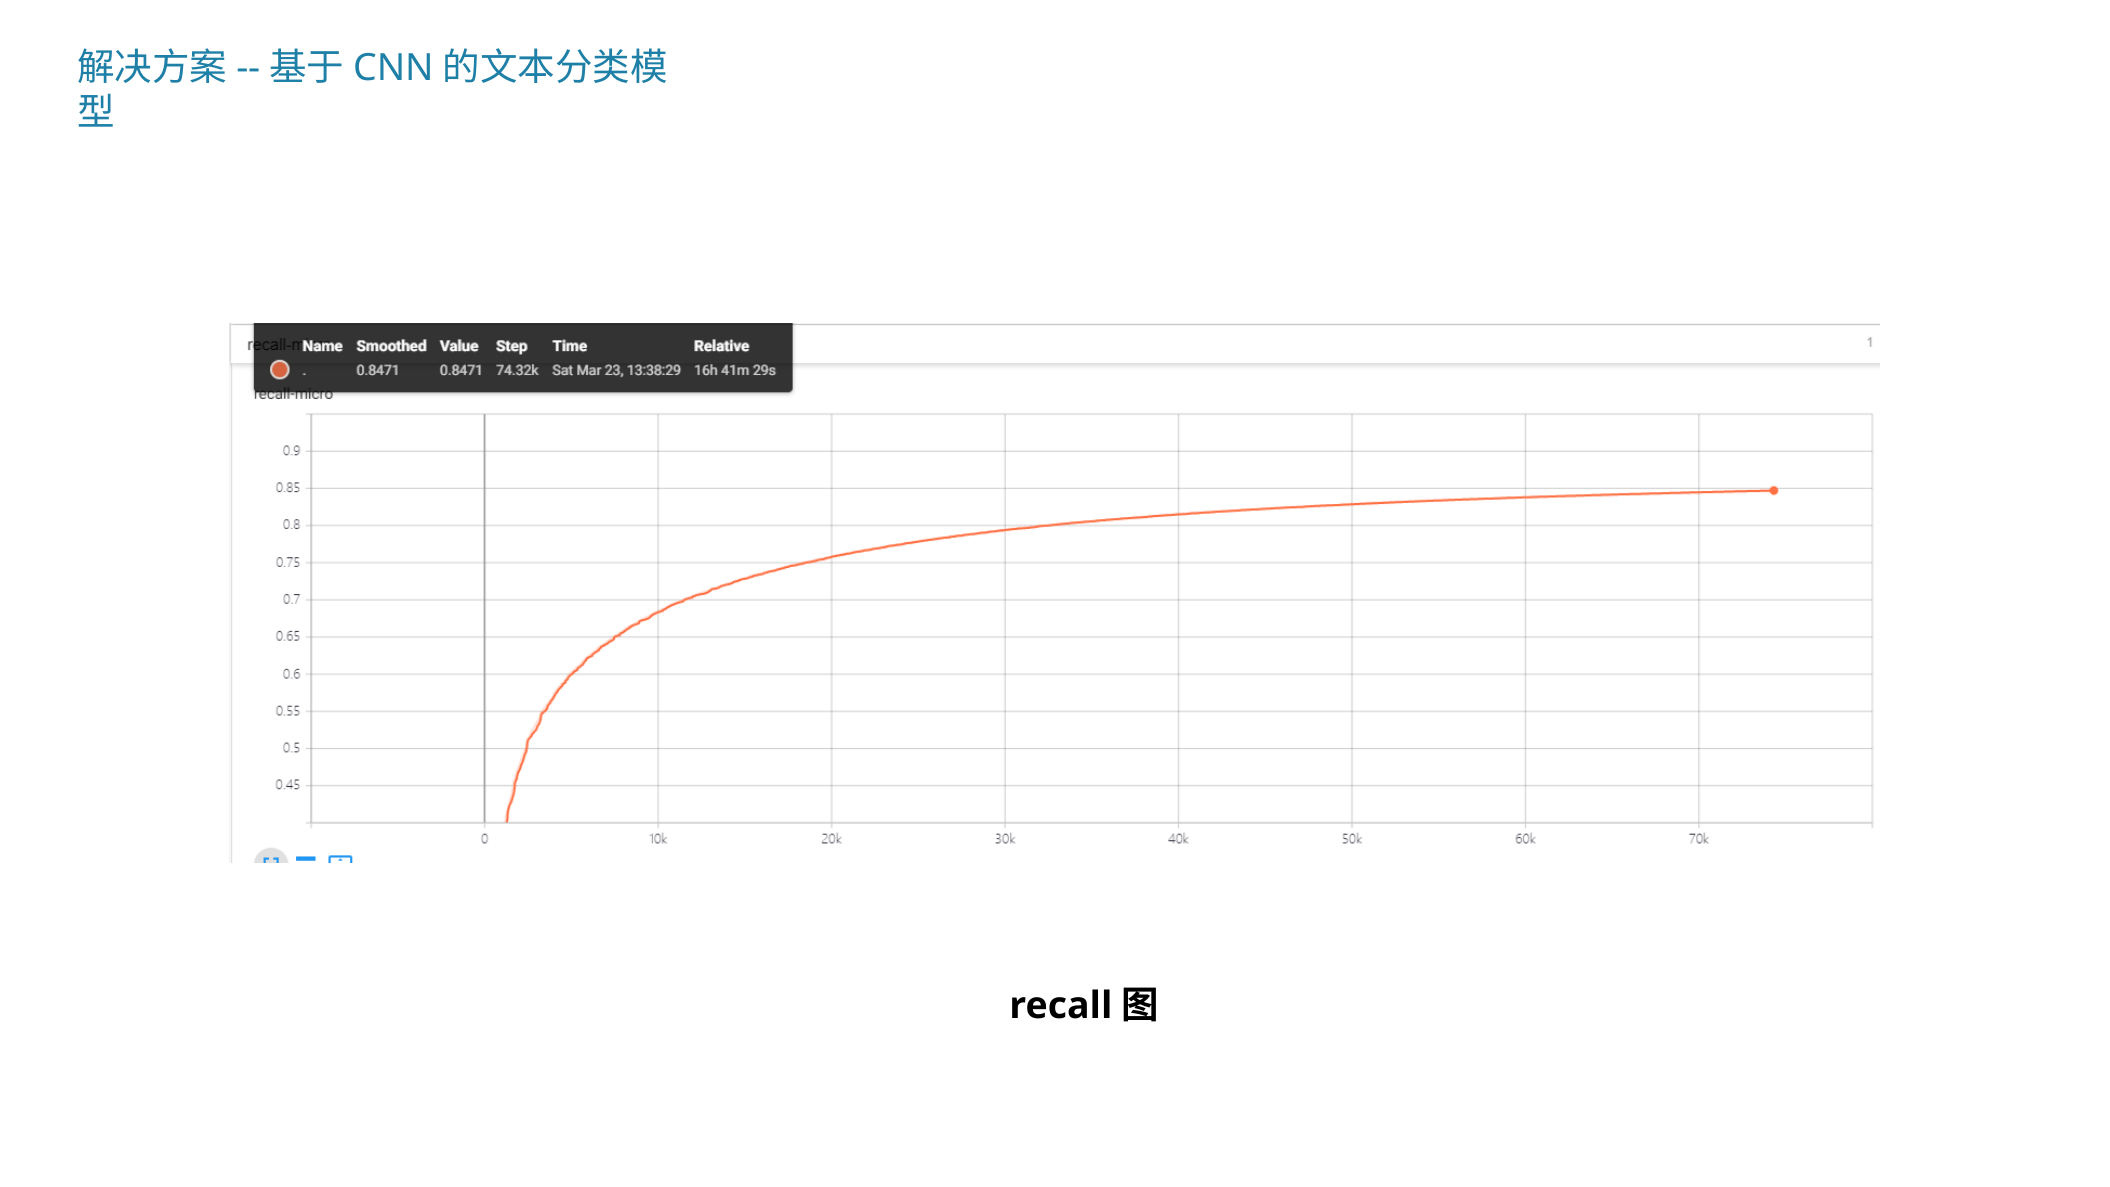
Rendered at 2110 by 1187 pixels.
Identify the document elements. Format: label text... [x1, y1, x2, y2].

picture [229, 323, 1880, 863]
text_box 解决方案--基于CNN的文本分类模型 [62, 35, 706, 94]
text_box recall图 [994, 973, 1412, 1034]
